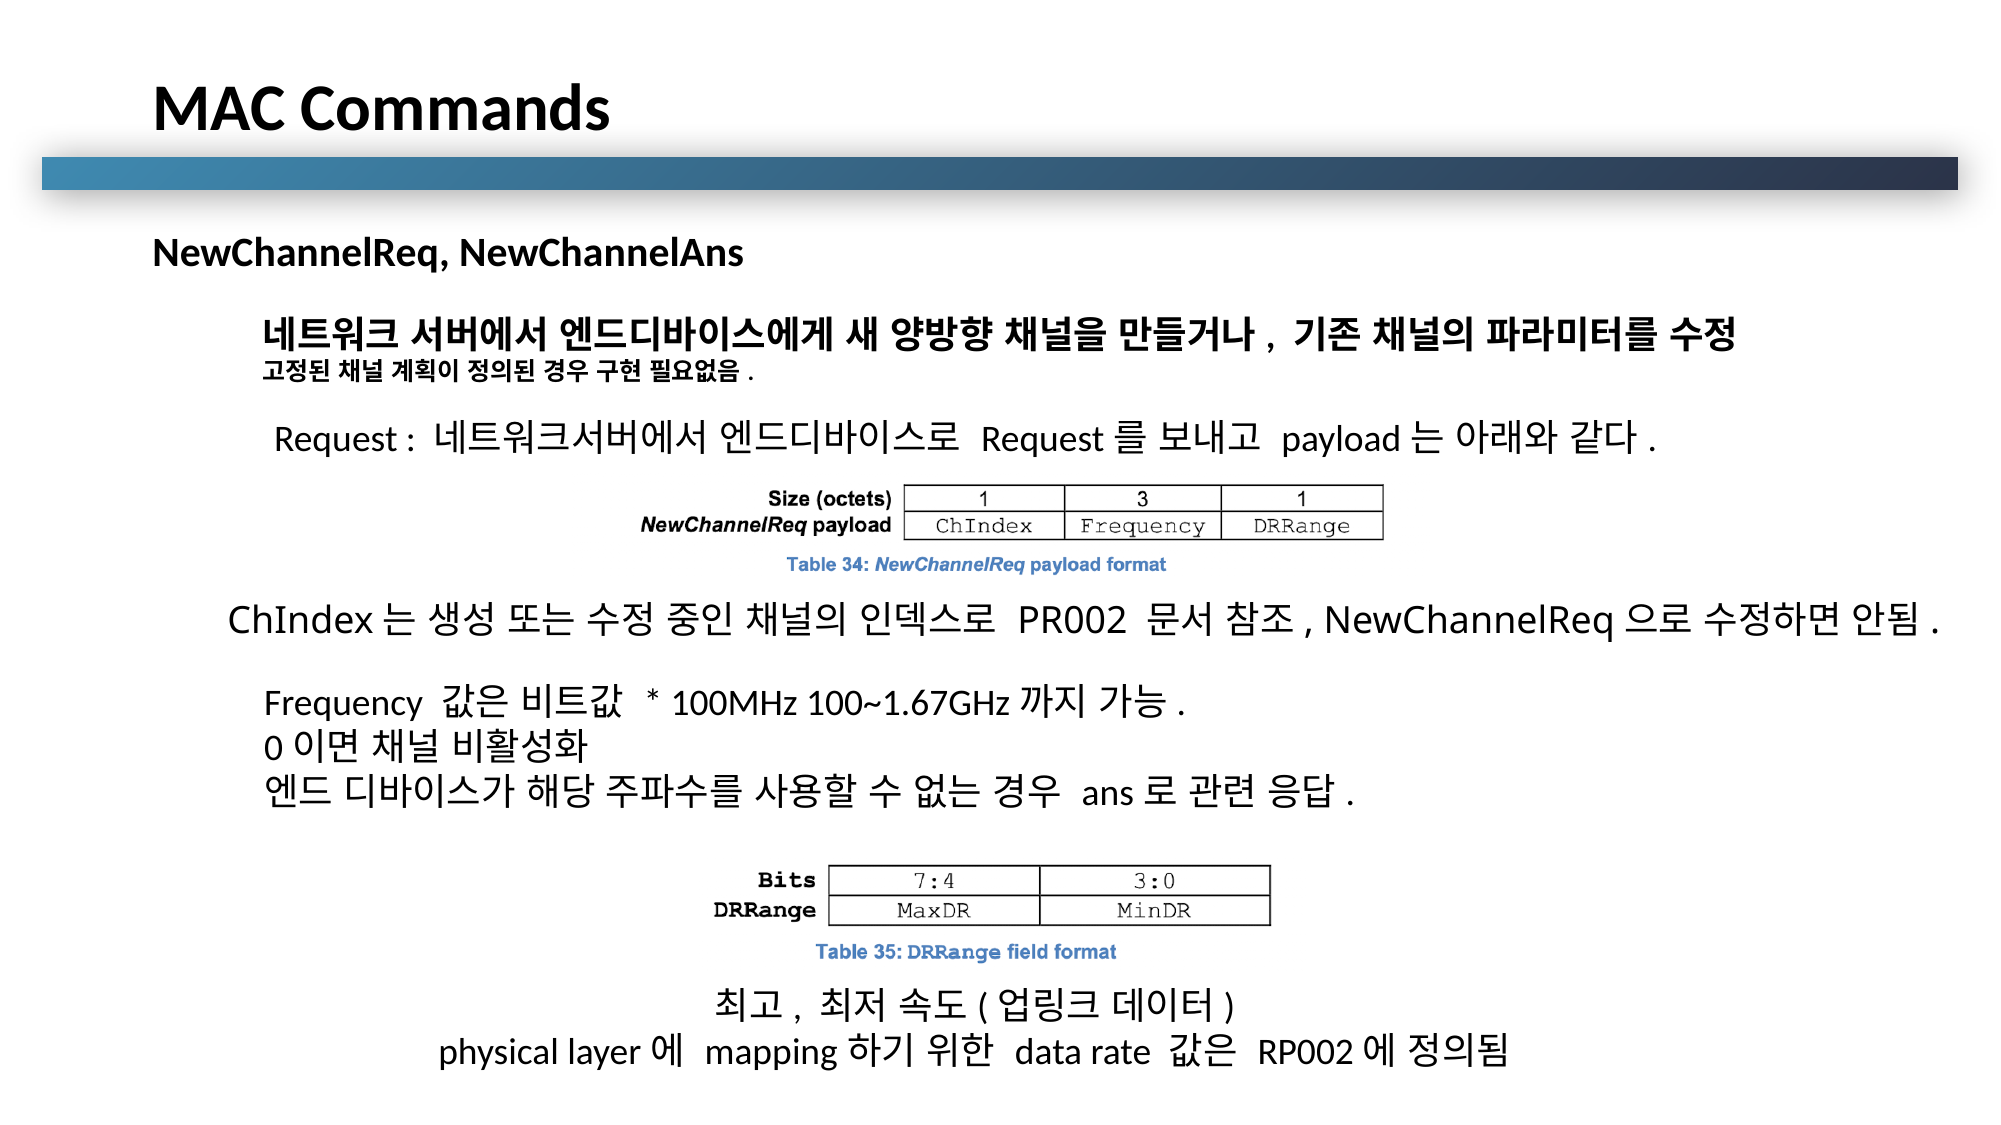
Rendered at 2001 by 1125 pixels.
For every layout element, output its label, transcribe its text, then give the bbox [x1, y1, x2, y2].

picture [694, 854, 1306, 975]
text_box Request : 네트워크서버에서 엔드디바이스로 Request를 보내고 payload는 아래와 같다. [259, 394, 1741, 467]
title MAC Commands [137, 0, 1863, 137]
text_box 최고, 최저 속도(업링크 데이터) physical layer에 mapping하기 위한 data rate 값은 RP002에 정의됨 [423, 974, 1527, 1080]
text_box 네트워크 서버에서 엔드디바이스에게 새 양방향 채널을 만들거나, 기존 채널의 파라미터를 수정 고정된 채널 계획이 정의된 경우 구현 필요없음. [247, 303, 2000, 394]
text_box [41, 157, 1959, 191]
text_box Frequency 값은 비트값 * 100MHz 100~1.67GHz까지 가능. 0이면 채널 비활성화 엔드 디바이스가 해당 주파수를 사용할 수 없는 경우 ans로 관련 응답. [249, 670, 1371, 821]
text_box ChIndex는 생성 또는 수정 중인 채널의 인덱스로 PR002 문서 참조, NewChannelReq으로 수정하면 안됨. [212, 588, 1955, 649]
text_box NewChannelReq, NewChannelAns [137, 217, 1388, 283]
picture [570, 472, 1430, 587]
